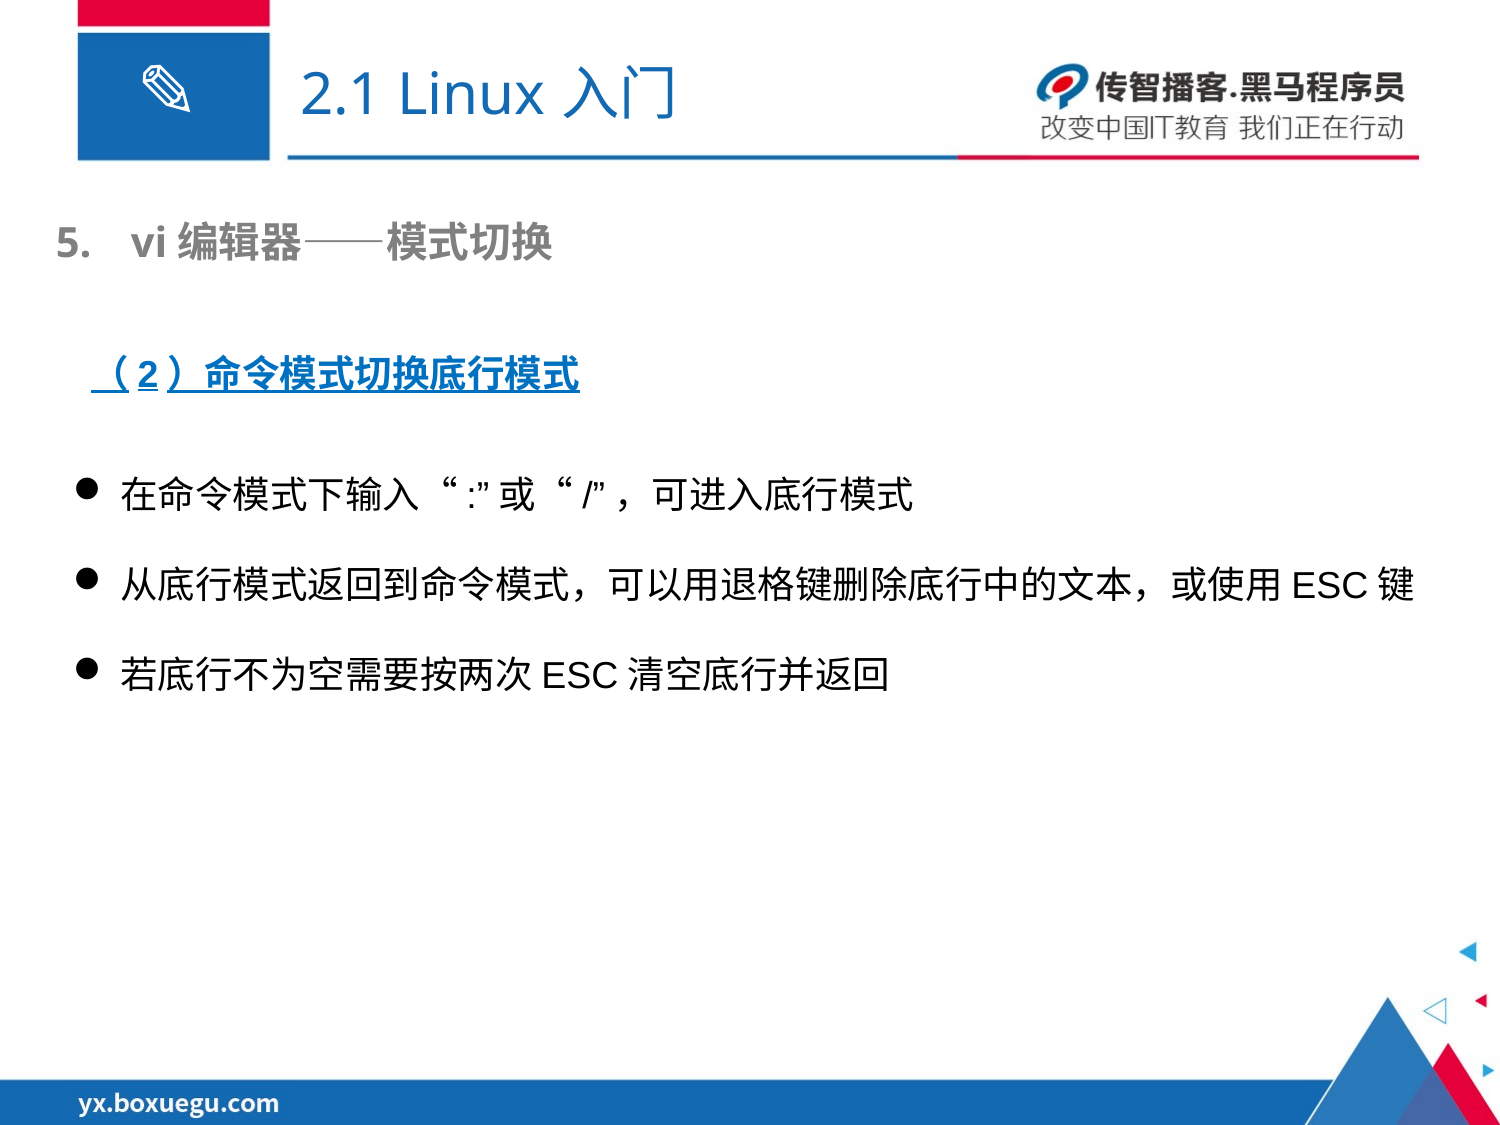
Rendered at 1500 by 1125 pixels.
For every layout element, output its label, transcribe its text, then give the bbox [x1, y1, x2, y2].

text_box vi编辑器——模式切换 [41, 208, 1424, 274]
title 2.1 Linux入门 [285, 25, 1137, 153]
picture [0, 0, 1500, 1125]
text_box 在命令模式下输入“:”或“/”，可进入底行模式 从底行模式返回到命令模式，可以用退格键删除底行中的文本，或使用ESC键 若底行不为空需要按两次ESC清空底行并返回 [58, 418, 1500, 704]
text_box （2）命令模式切换底行模式 [76, 297, 1460, 402]
